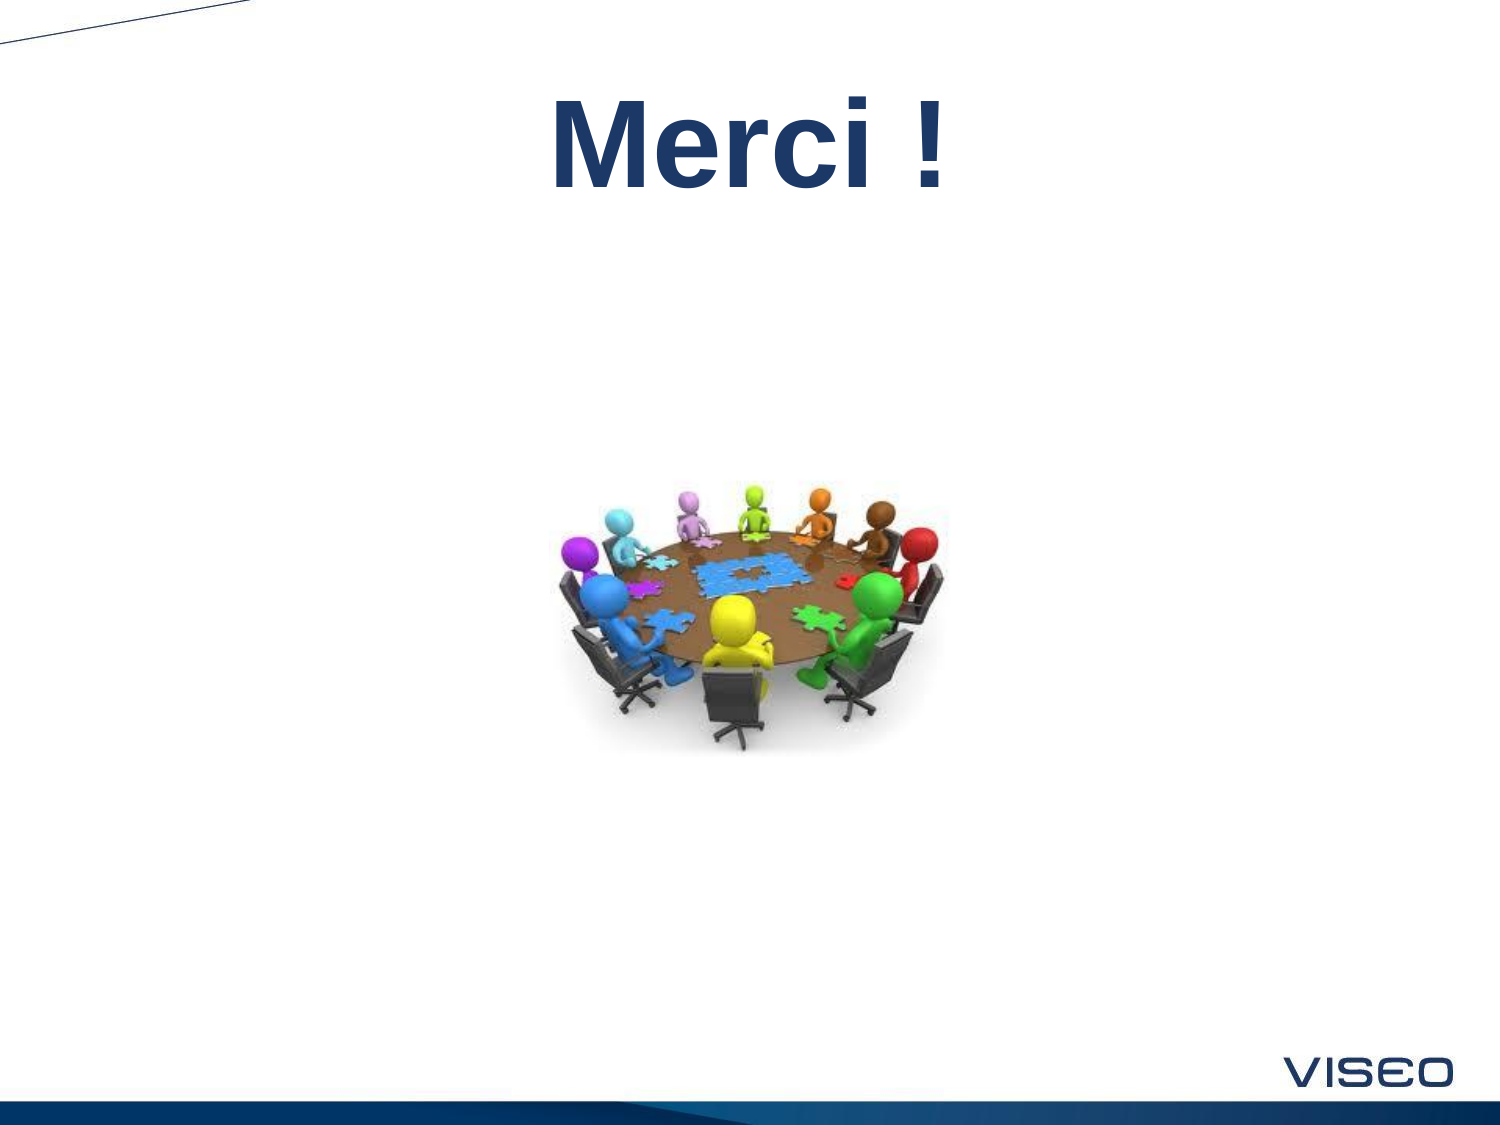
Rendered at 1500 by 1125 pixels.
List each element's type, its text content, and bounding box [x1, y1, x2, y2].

slide_number [1340, 1083, 1459, 1125]
picture [0, 0, 1500, 1125]
title Merci ! [47, 47, 1453, 226]
